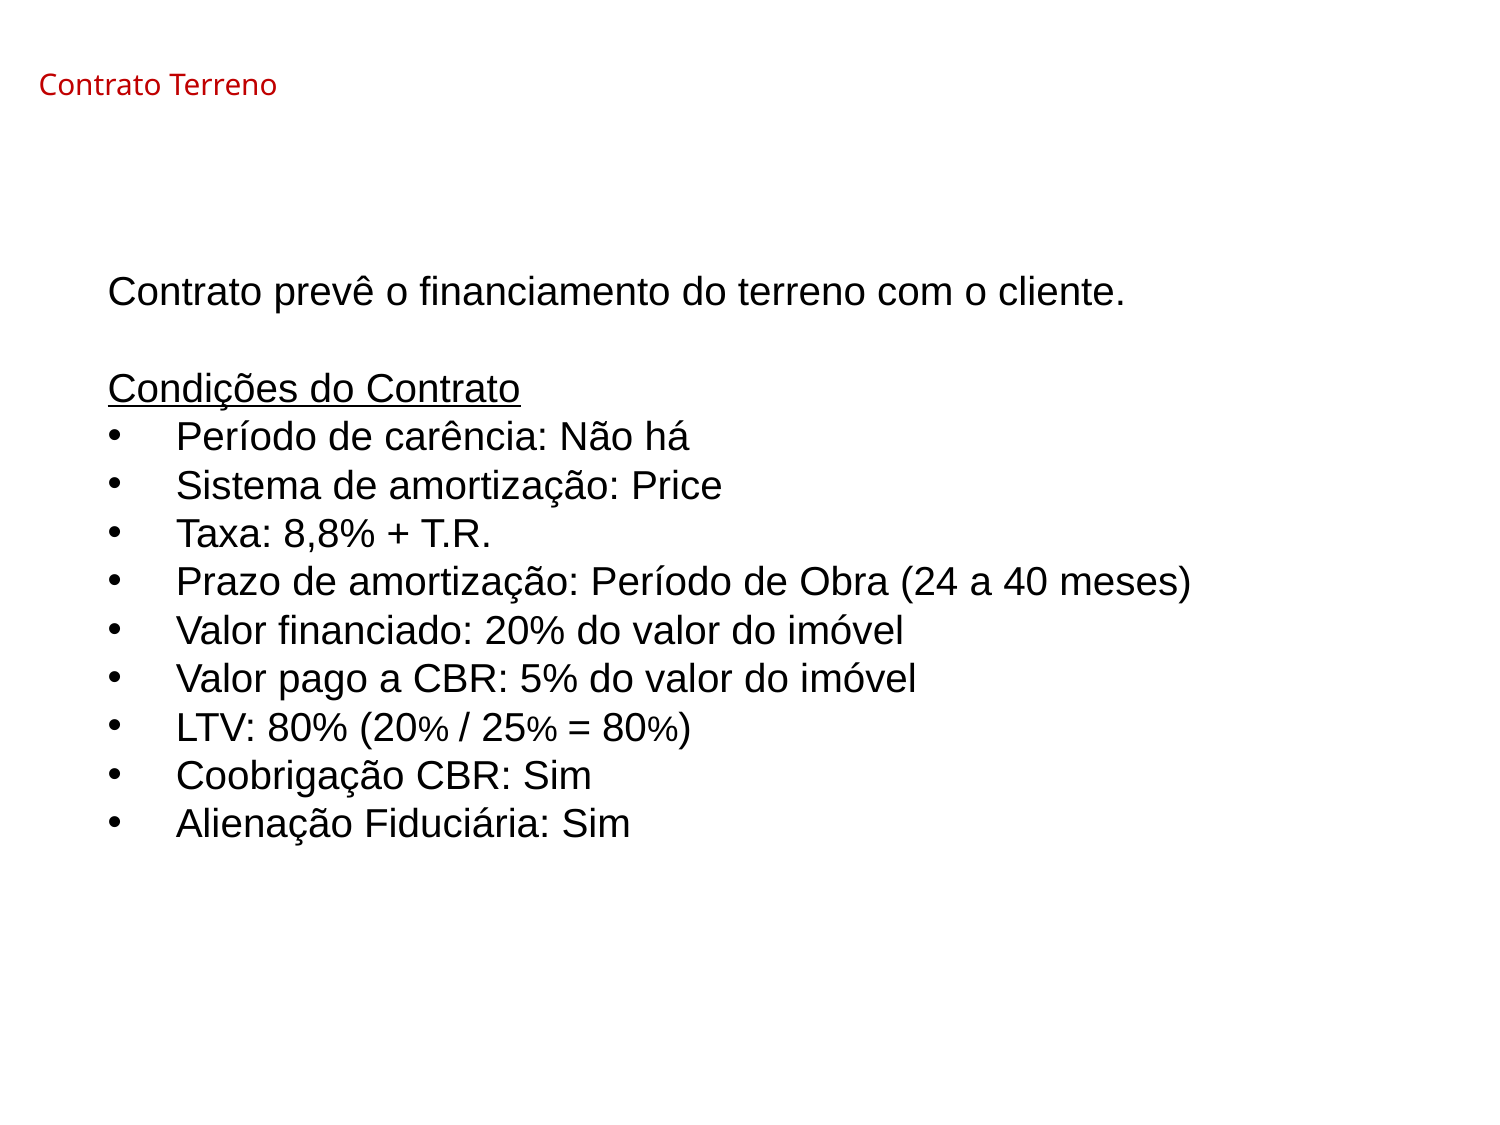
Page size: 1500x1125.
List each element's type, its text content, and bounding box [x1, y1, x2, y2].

text_box Contrato prevê o financiamento do terreno com o cliente. Condições do Contrato Período de carência: Não há Sistema de amortização: Price Taxa: 8,8% + T.R. Prazo de amortização: Período de Obra (24 a 40 meses) Valor financiado: 20% do valor do imóvel Valor pago a CBR: 5% do valor do imóvel LTV: 80% (20% / 25% = 80%) Coobrigação CBR: Sim Alienação Fiduciária: Sim [92, 258, 1422, 1047]
title Contrato Terreno [23, 61, 1379, 109]
